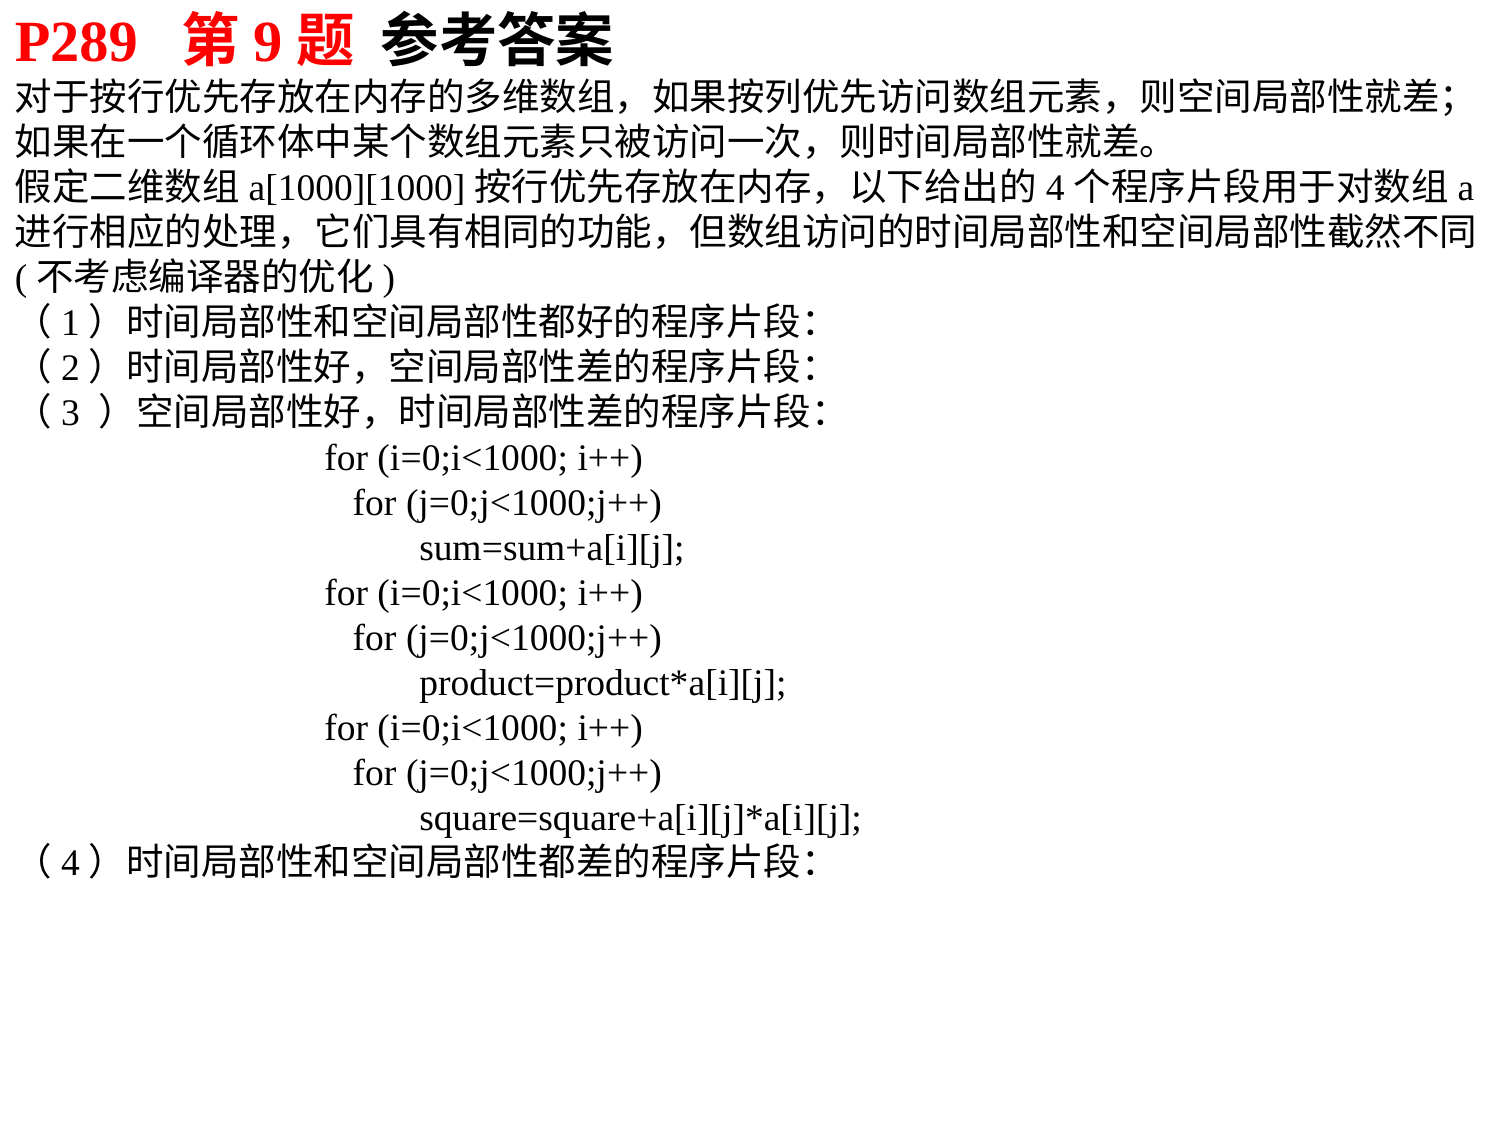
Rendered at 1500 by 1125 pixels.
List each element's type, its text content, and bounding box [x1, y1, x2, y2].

text_box P289 第9题 参考答案 对于按行优先存放在内存的多维数组，如果按列优先访问数组元素，则空间局部性就差；如果在一个循环体中某个数组元素只被访问一次，则时间局部性就差。 假定二维数组a[1000][1000]按行优先存放在内存，以下给出的4个程序片段用于对数组a进行相应的处理，它们具有相同的功能，但数组访问的时间局部性和空间局部性截然不同(不考虑编译器的优化) （1）时间局部性和空间局部性都好的程序片段： （2）时间局部性好，空间局部性差的程序片段： （3 ）空间局部性好，时间局部性差的程序片段： for (i=0;i<1000; i++) for (j=0;j<1000;j++) sum=sum+a[i][j]; for (i=0;i<1000; i++) for (j=0;j<1000;j++) product=product*a[i][j]; for (i=0;i<1000; i++) for (j=0;j<1000;j++) square=square+a[i][j]*a[i][j]; （4）时间局部性和空间局部性都差的程序片段： [0, 0, 1495, 1036]
